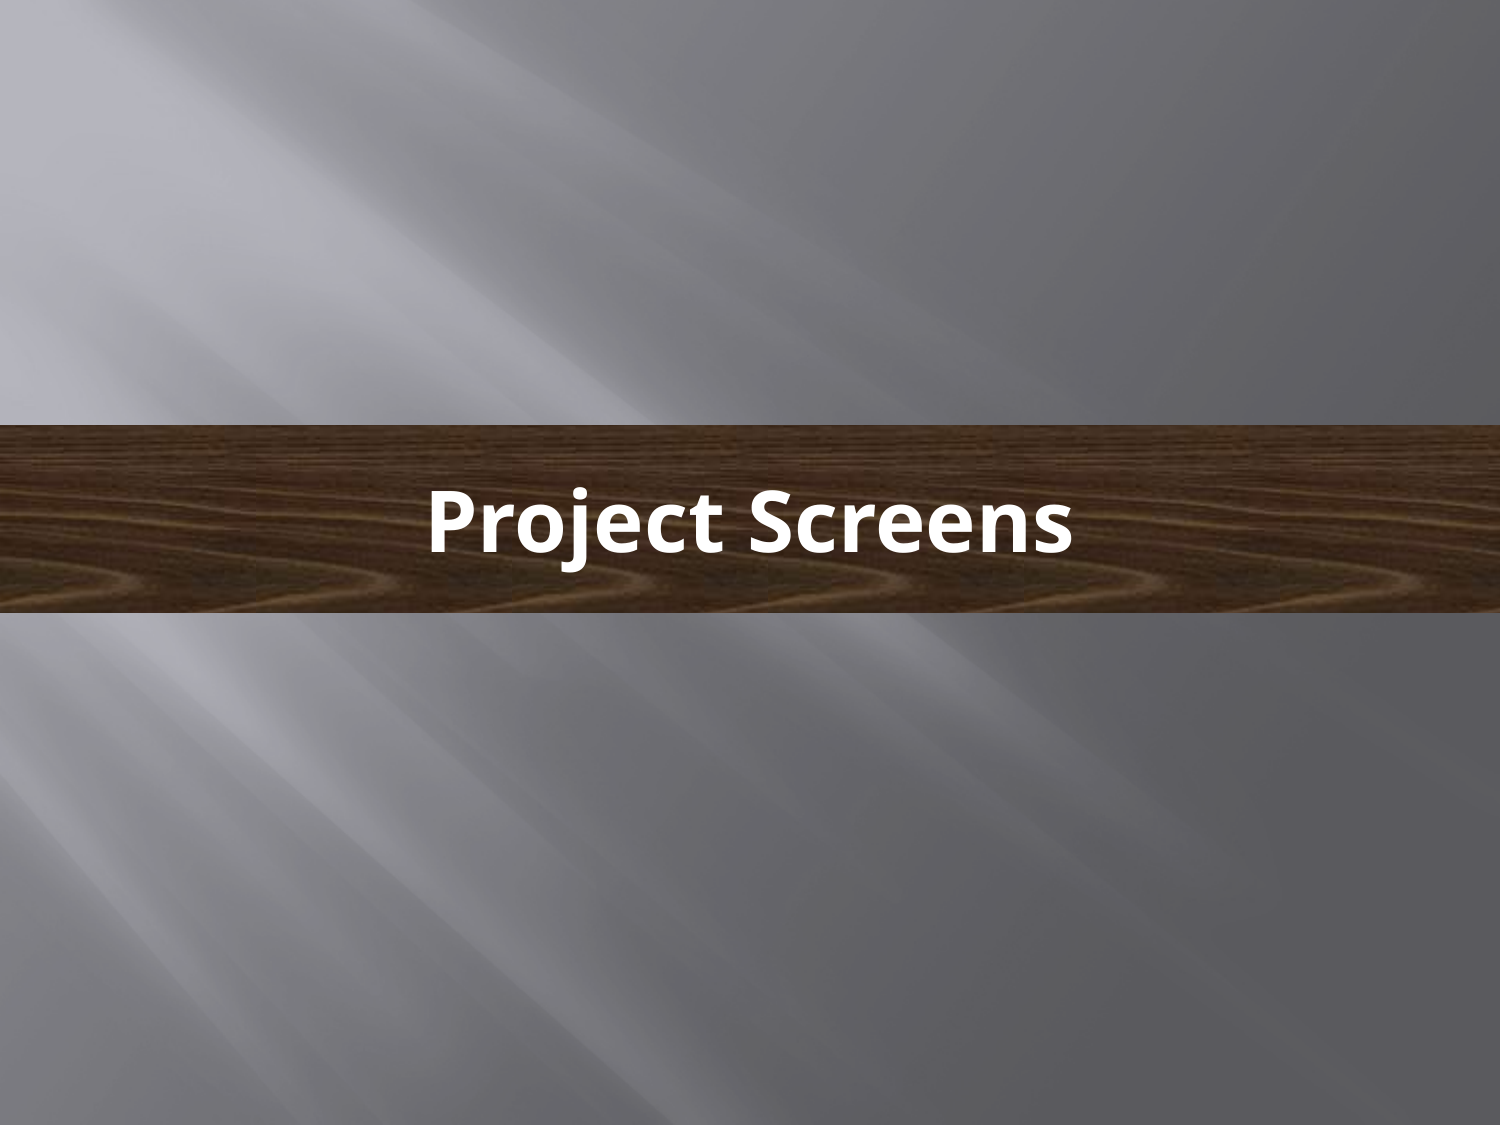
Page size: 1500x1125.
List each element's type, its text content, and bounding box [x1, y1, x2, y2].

title Project Screens [0, 425, 1500, 613]
